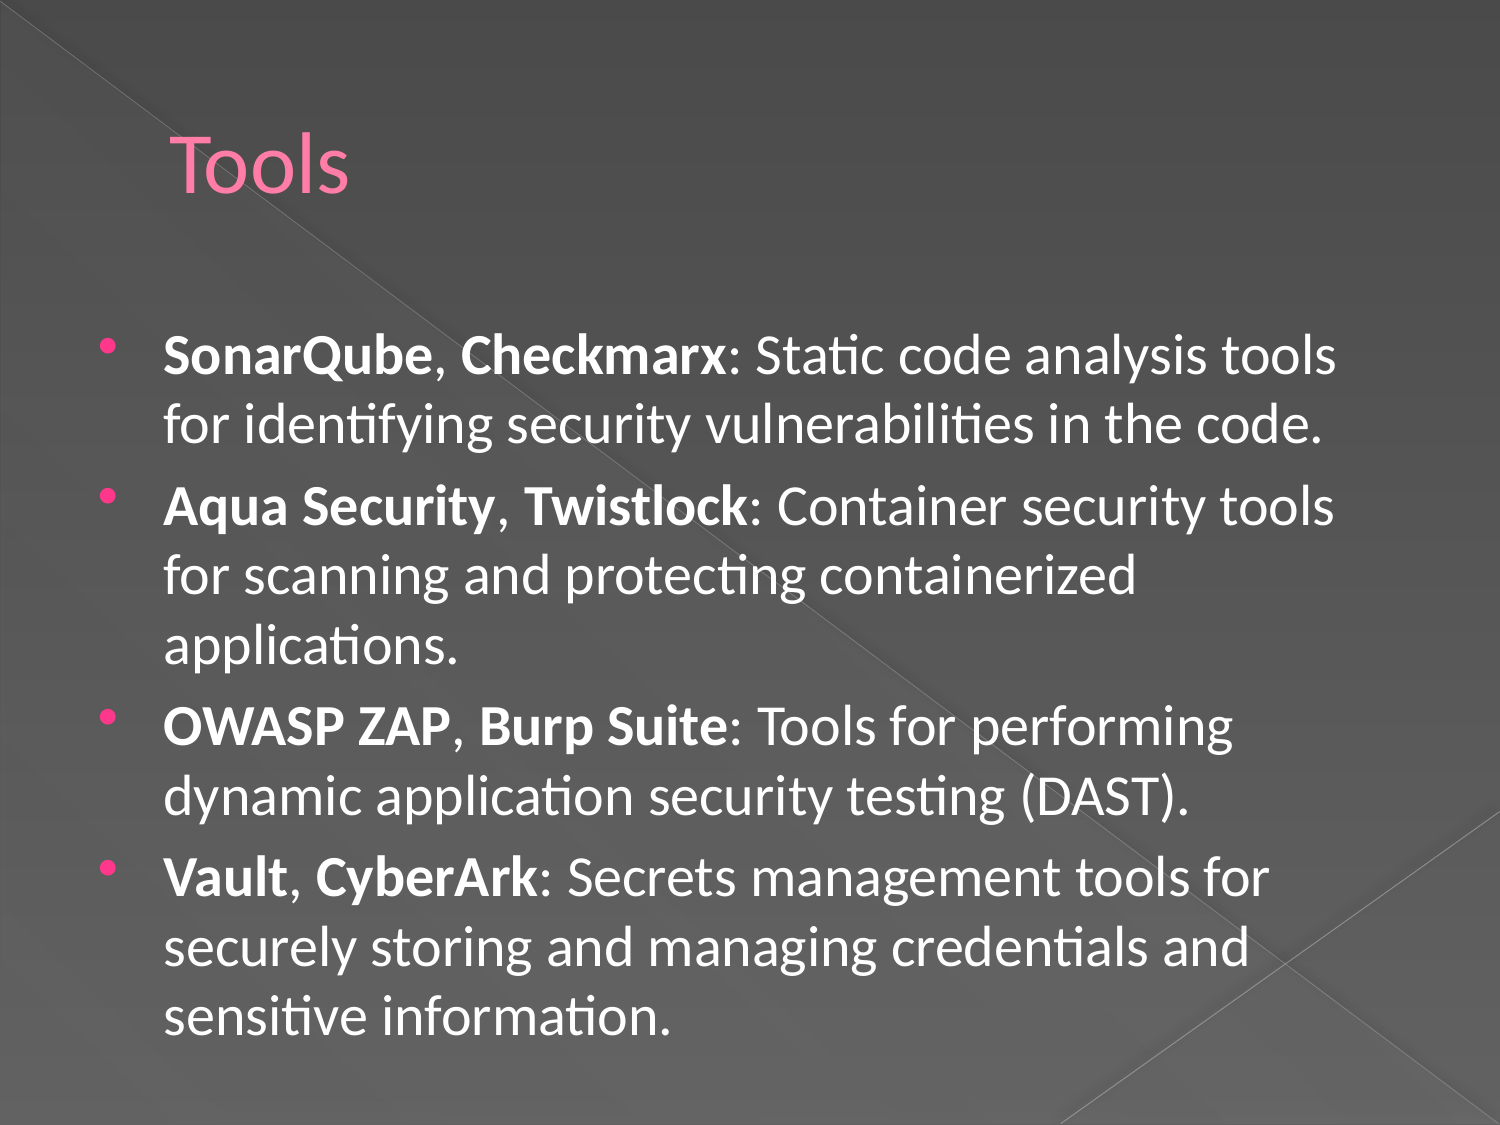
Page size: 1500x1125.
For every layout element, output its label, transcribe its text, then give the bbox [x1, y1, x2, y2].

list SonarQube, Checkmarx: Static code analysis tools for identifying security vulnerabilities in the code. Aqua Security, Twistlock: Container security tools for scanning and protecting containerized applications. OWASP ZAP, Burp Suite: Tools for performing dynamic application security testing (DAST). Vault, CyberArk: Secrets management tools for securely storing and managing credentials and sensitive information. [75, 308, 1425, 1059]
title Tools [75, 43, 1425, 274]
